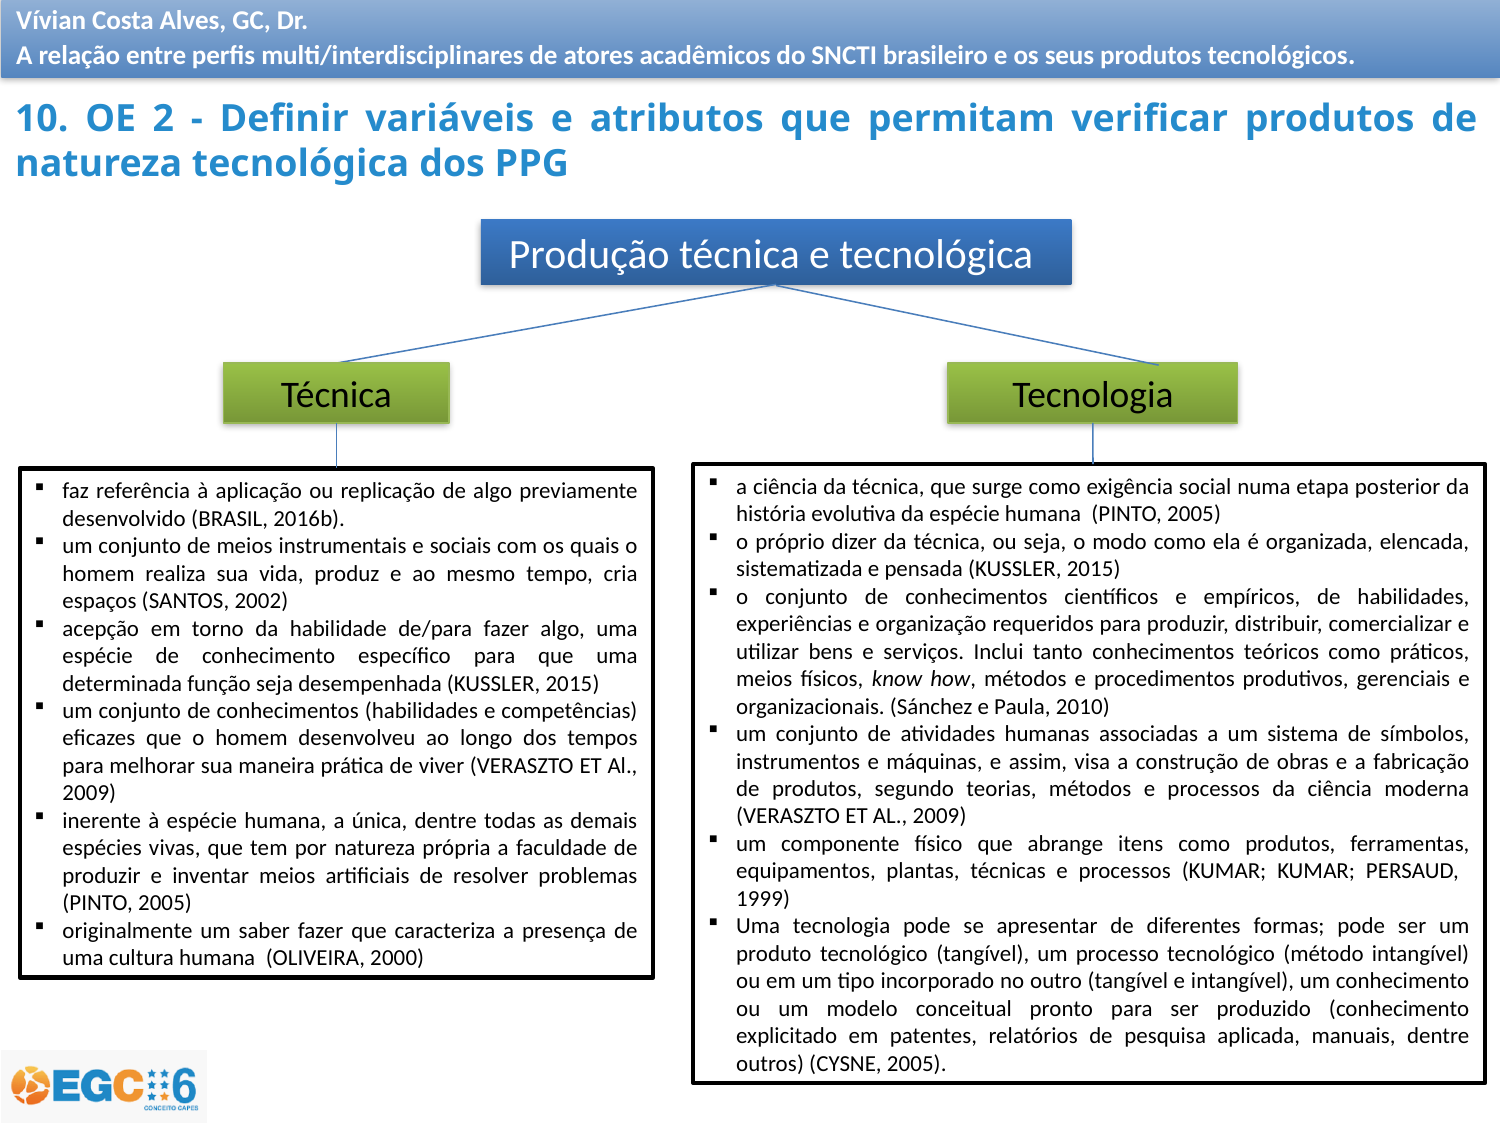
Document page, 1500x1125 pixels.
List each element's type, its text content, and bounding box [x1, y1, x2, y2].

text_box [775, 285, 1159, 366]
text_box Produção técnica e tecnológica [480, 219, 1072, 283]
text_box Técnica [223, 362, 450, 424]
text_box 10. OE 2 - Definir variáveis e atributos que permitam verificar produtos de natureza tecnológica dos PPG [0, 78, 1495, 201]
text_box Tecnologia [947, 362, 1238, 424]
picture [1, 1050, 207, 1123]
text_box faz referência à aplicação ou replicação de algo previamente desenvolvido (BRASIL, 2016b). um conjunto de meios instrumentais e sociais com os quais o homem realiza sua vida, produz e ao mesmo tempo, cria espaços (SANTOS, 2002) acepção em torno da habilidade de/para fazer algo, uma espécie de conhecimento específico para que uma determinada função seja desempenhada (KUSSLER, 2015) um conjunto de conhecimentos (habilidades e competências) eficazes que o homem desenvolveu ao longo dos tempos para melhorar sua maneira prática de viver (VERASZTO ET Al., 2009) inerente à espécie humana, a única, dentre todas as demais espécies vivas, que tem por natureza própria a faculdade de produzir e inventar meios artificiais de resolver problemas (PINTO, 2005) originalmente um saber fazer que caracteriza a presença de uma cultura humana (OLIVEIRA, 2000) [18, 466, 655, 980]
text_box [336, 284, 774, 364]
text_box a ciência da técnica, que surge como exigência social numa etapa posterior da história evolutiva da espécie humana (PINTO, 2005) o próprio dizer da técnica, ou seja, o modo como ela é organizada, elencada, sistematizada e pensada (KUSSLER, 2015) o conjunto de conhecimentos científicos e empíricos, de habilidades, experiências e organização requeridos para produzir, distribuir, comercializar e utilizar bens e serviços. Inclui tanto conhecimentos teóricos como práticos, meios físicos, know how, métodos e procedimentos produtivos, gerenciais e organizacionais. (Sánchez e Paula, 2010) um conjunto de atividades humanas associadas a um sistema de símbolos, instrumentos e máquinas, e assim, visa a construção de obras e a fabricação de produtos, segundo teorias, métodos e processos da ciência moderna (VERASZTO ET AL., 2009) um componente físico que abrange itens como produtos, ferramentas, equipamentos, plantas, técnicas e processos (KUMAR; KUMAR; PERSAUD, 1999) Uma tecnologia pode se apresentar de diferentes formas; pode ser um produto tecnológico (tangível), um processo tecnológico (método intangível) ou em um tipo incorporado no outro (tangível e intangível), um conhecimento ou um modelo conceitual pronto para ser produzido (conhecimento explicitado em patentes, relatórios de pesquisa aplicada, manuais, dentre outros) (CYSNE, 2005). [691, 462, 1487, 1085]
